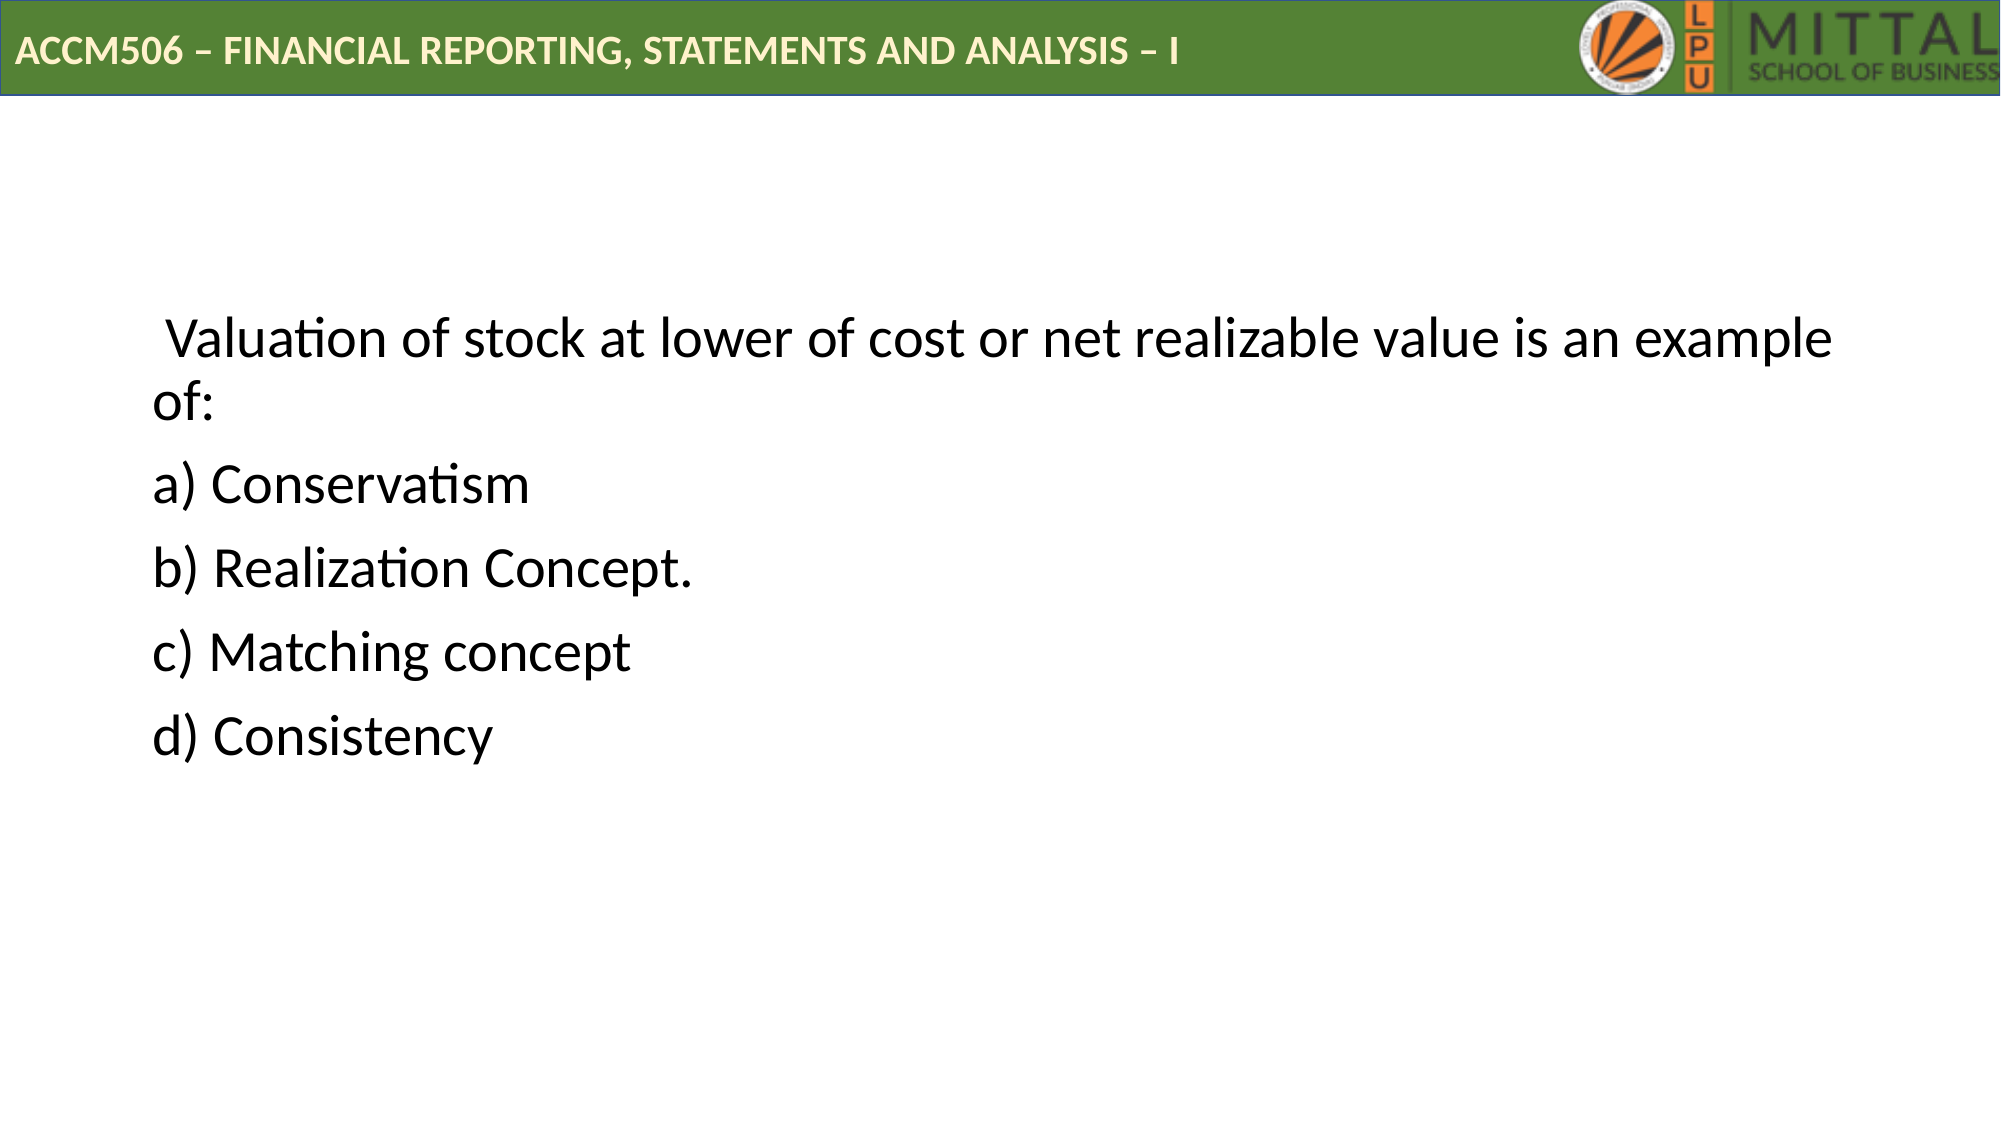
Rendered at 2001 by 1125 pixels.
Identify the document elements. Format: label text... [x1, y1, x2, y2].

list Valuation of stock at lower of cost or net realizable value is an example of: a) Conservatism b) Realization Concept. c) Matching concept d) Consistency [137, 299, 1863, 1014]
picture [1579, 0, 2000, 95]
